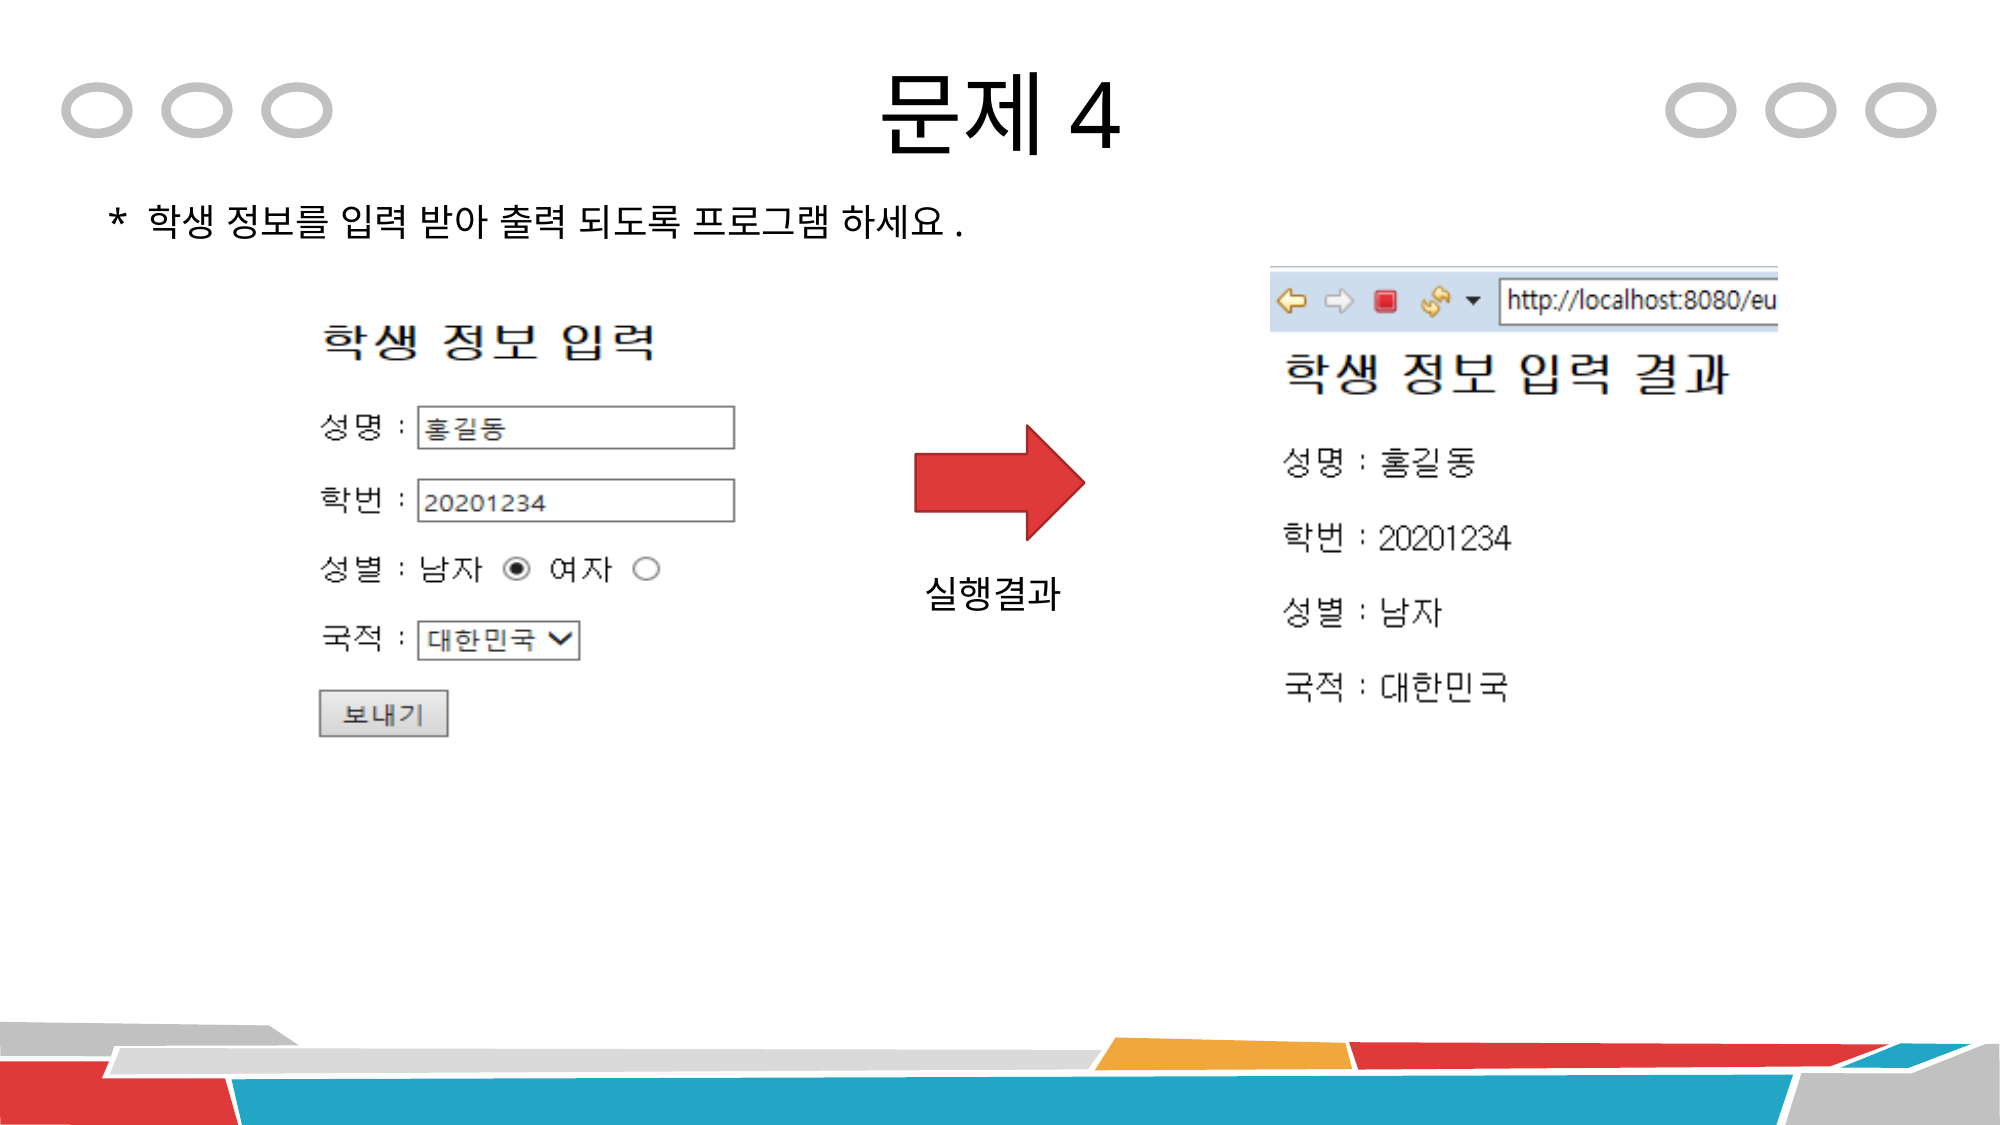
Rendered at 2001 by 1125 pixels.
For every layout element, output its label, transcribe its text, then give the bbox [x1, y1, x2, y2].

picture [307, 317, 788, 763]
text_box 실행결과 [909, 563, 1078, 624]
text_box * 학생 정보를 입력 받아 출력 되도록 프로그램 하세요. [92, 191, 980, 252]
text_box [914, 424, 1086, 542]
picture [1270, 266, 1778, 763]
title 문제4 [350, 18, 1650, 206]
